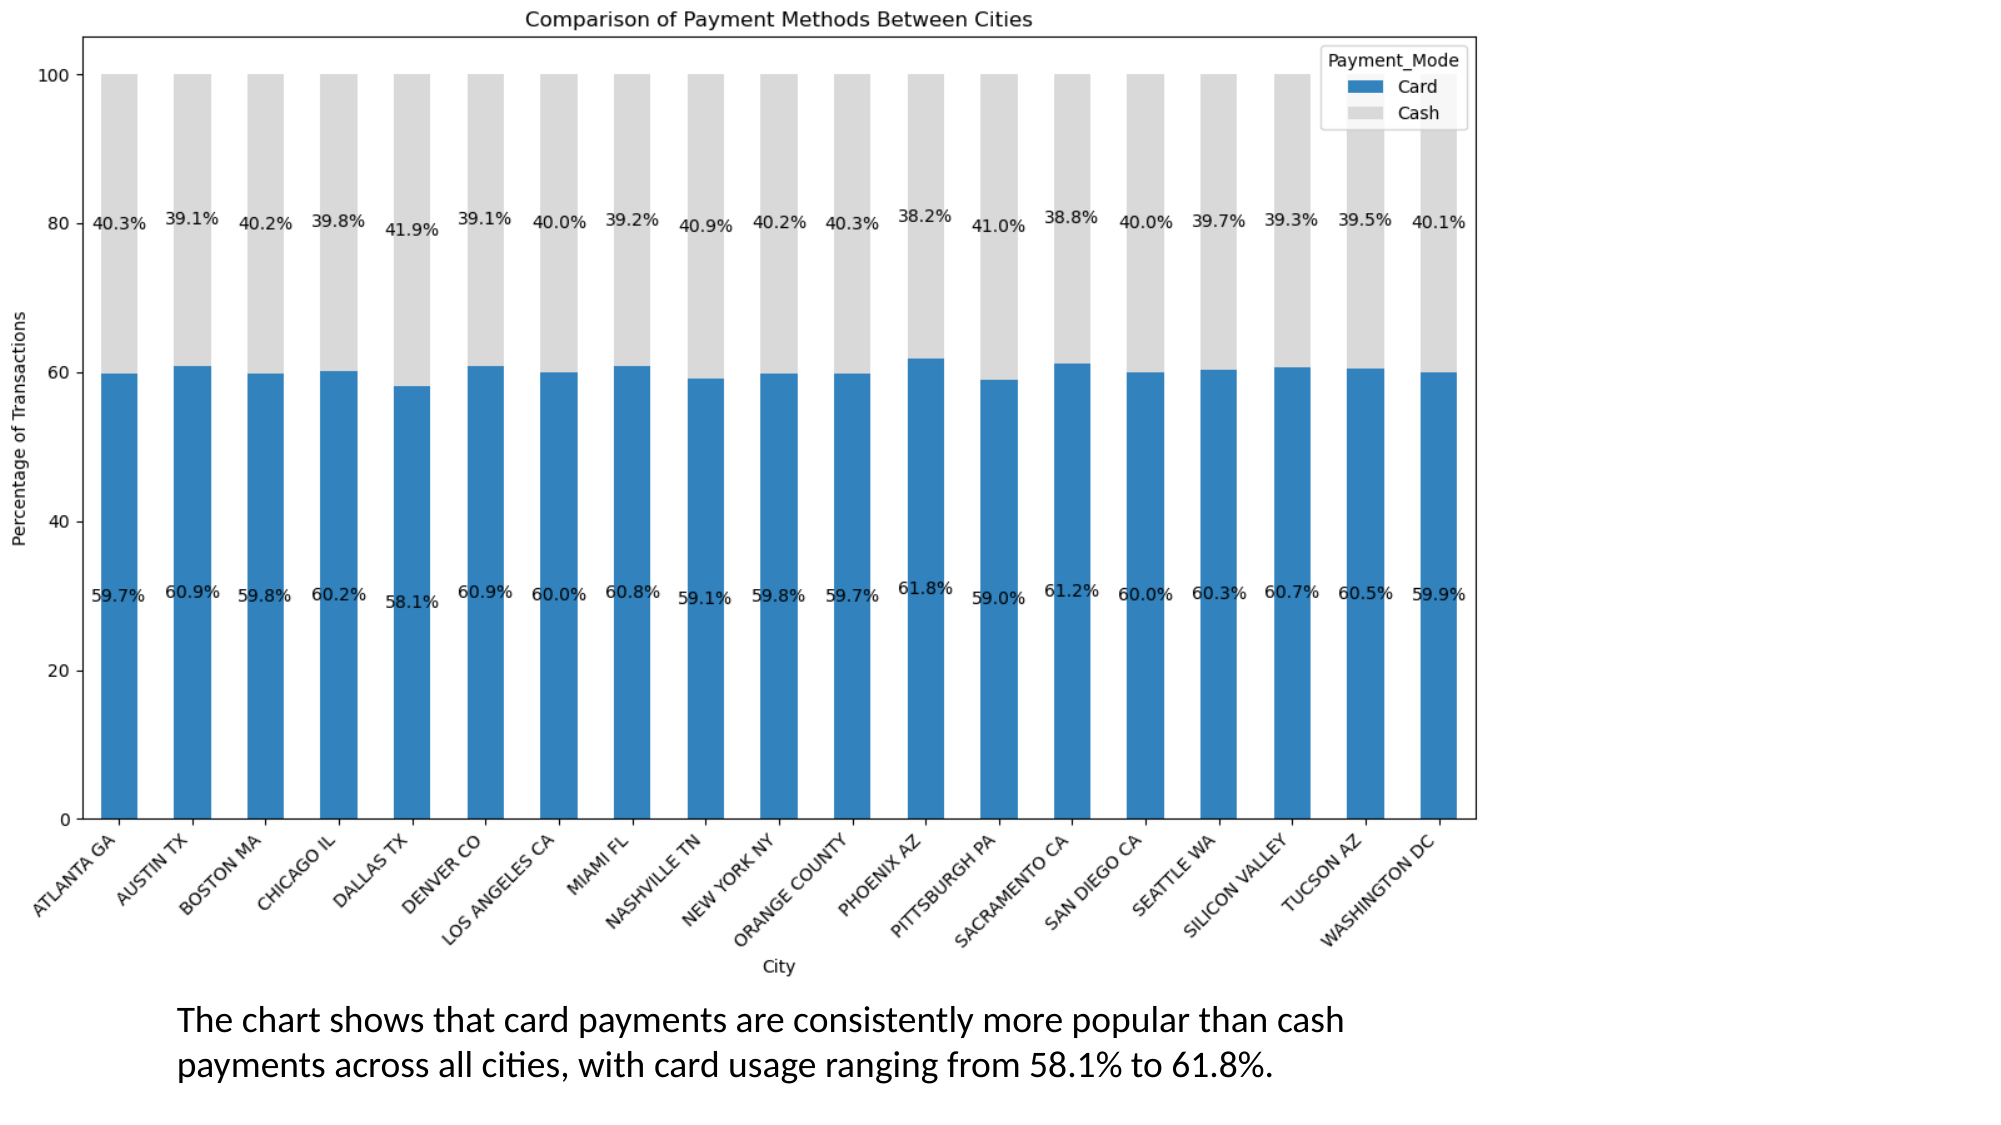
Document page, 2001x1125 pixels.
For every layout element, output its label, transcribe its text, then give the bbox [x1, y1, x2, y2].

text_box The chart shows that card payments are consistently more popular than cash payments across all cities, with card usage ranging from 58.1% to 61.8%. [162, 989, 1399, 1093]
picture [0, 0, 1487, 989]
